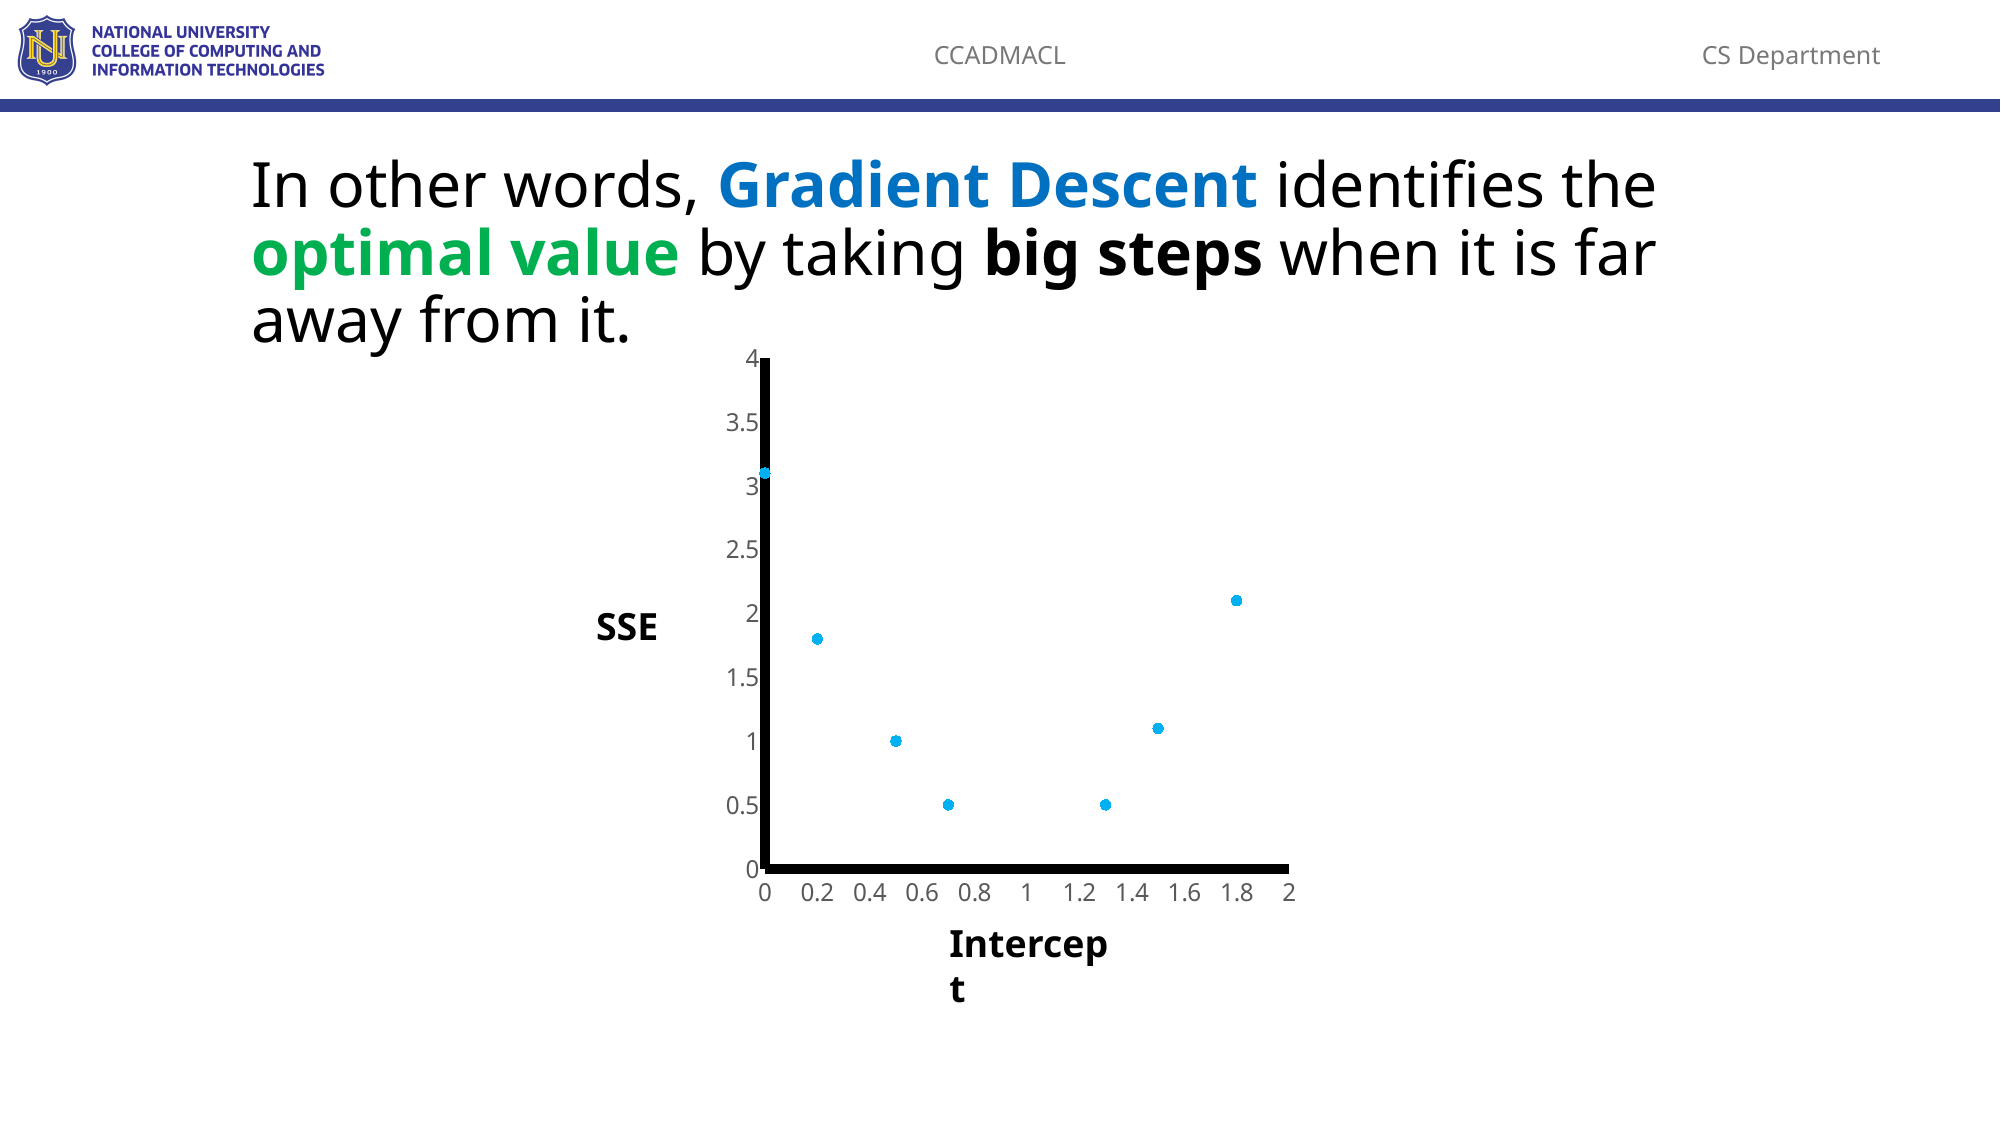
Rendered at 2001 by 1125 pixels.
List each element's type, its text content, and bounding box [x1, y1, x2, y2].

chart [725, 340, 1297, 911]
text_box Intercept [934, 913, 1138, 1018]
text_box In other words, Gradient Descent identifies the optimal value by taking big steps when it is far away from it. [236, 146, 1800, 282]
text_box SSE [581, 595, 725, 656]
picture [0, 0, 337, 99]
